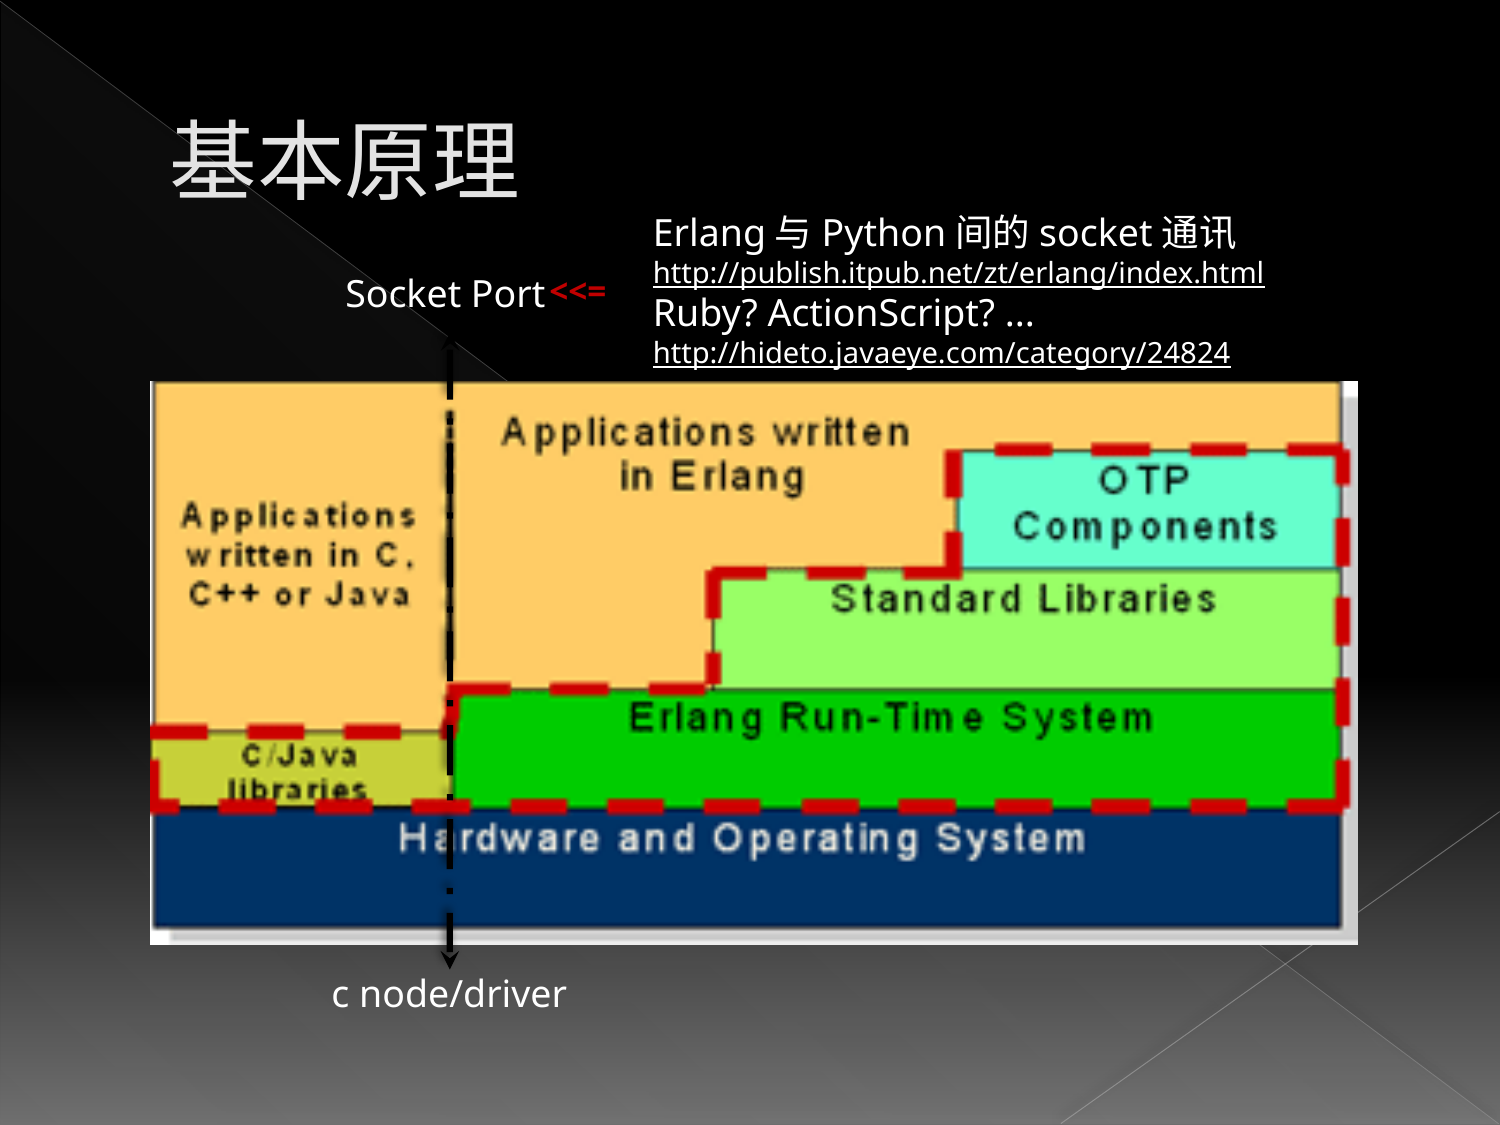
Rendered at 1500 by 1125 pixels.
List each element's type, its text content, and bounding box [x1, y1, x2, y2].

text_box c node/driver [316, 962, 583, 1023]
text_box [537, 201, 1306, 379]
title 基本原理 [75, 43, 1425, 274]
picture [149, 381, 1358, 945]
text_box Socket Port [330, 262, 527, 323]
